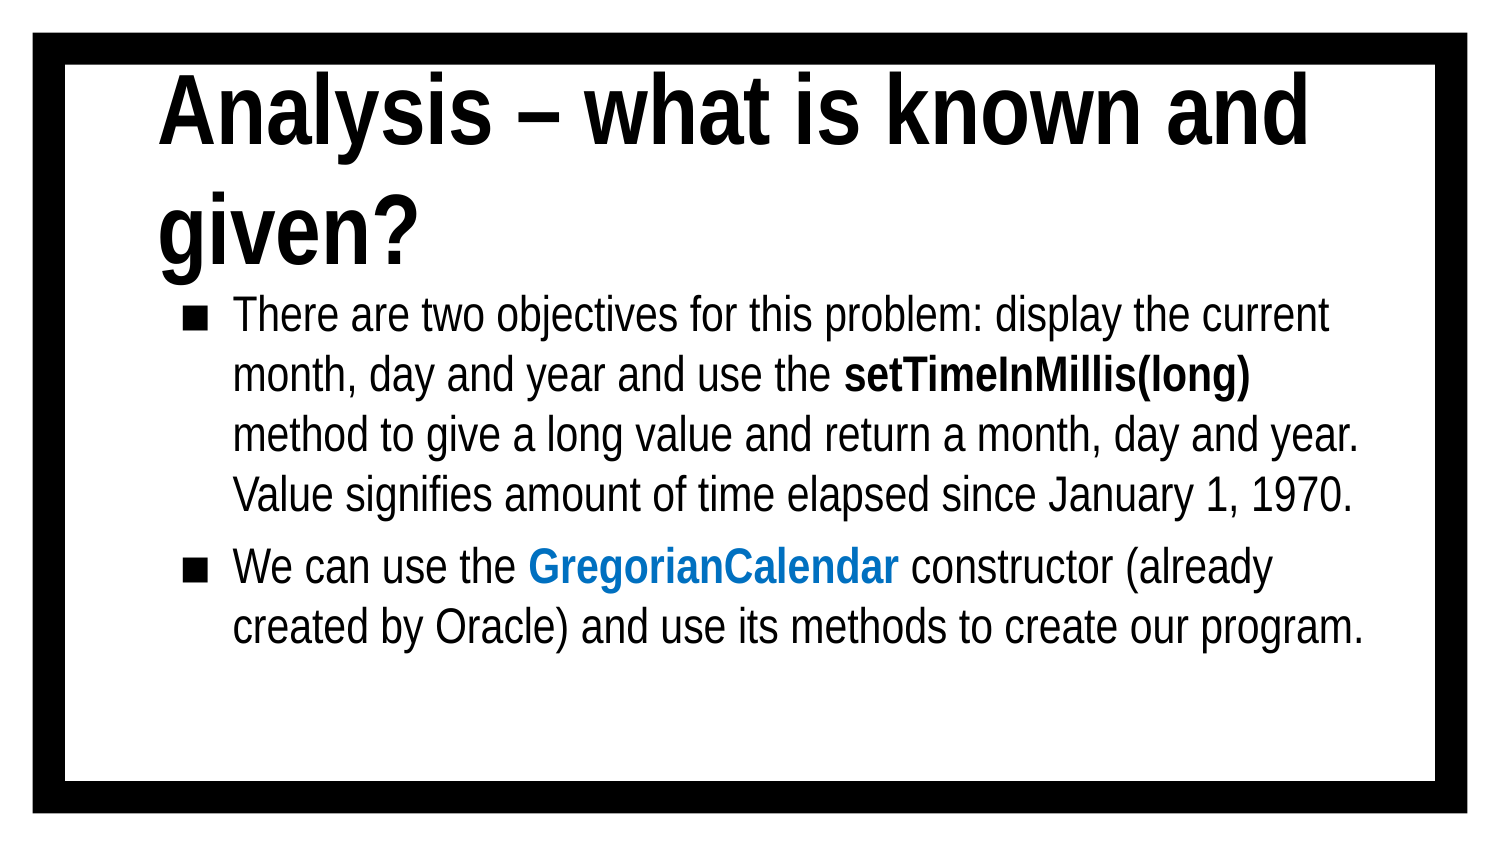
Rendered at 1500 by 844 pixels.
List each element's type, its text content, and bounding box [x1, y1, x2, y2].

title Analysis – what is known and given? [142, 76, 1415, 300]
list There are two objectives for this problem: display the current month, day and year and use the setTimeInMillis(long) method to give a long value and return a month, day and year. Value signifies amount of time elapsed since January 1, 1970. We can use the GregorianCalendar constructor (already created by Oracle) and use its methods to create our program. [142, 266, 1385, 736]
